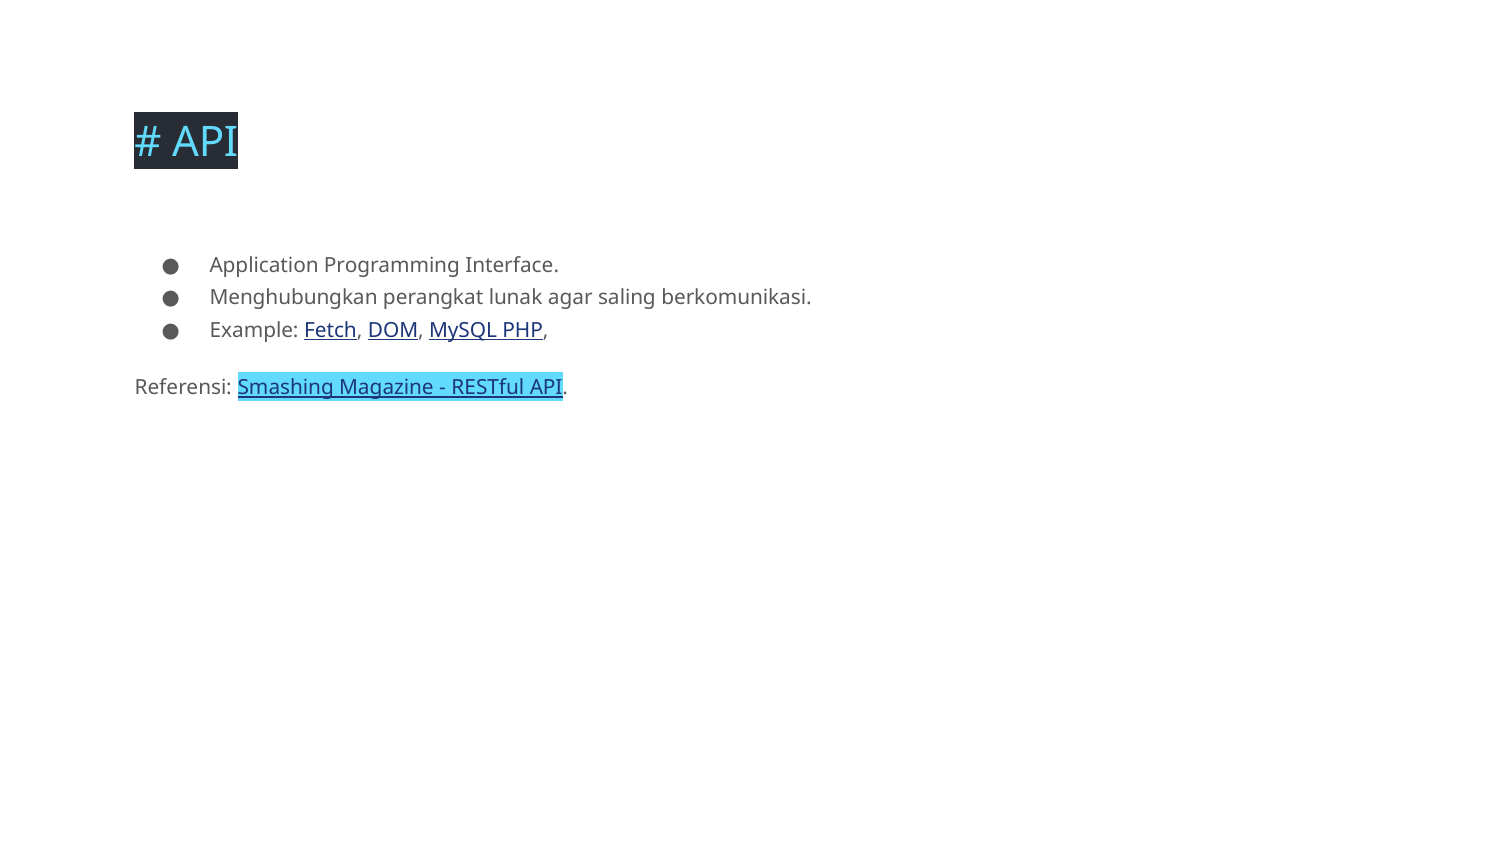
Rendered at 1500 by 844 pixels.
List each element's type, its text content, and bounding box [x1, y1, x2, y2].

title # API [119, 97, 1381, 185]
list Application Programming Interface. Menghubungkan perangkat lunak agar saling berkomunikasi. Example: Fetch, DOM, MySQL PHP, Referensi: Smashing Magazine - RESTful API. [119, 230, 1381, 712]
